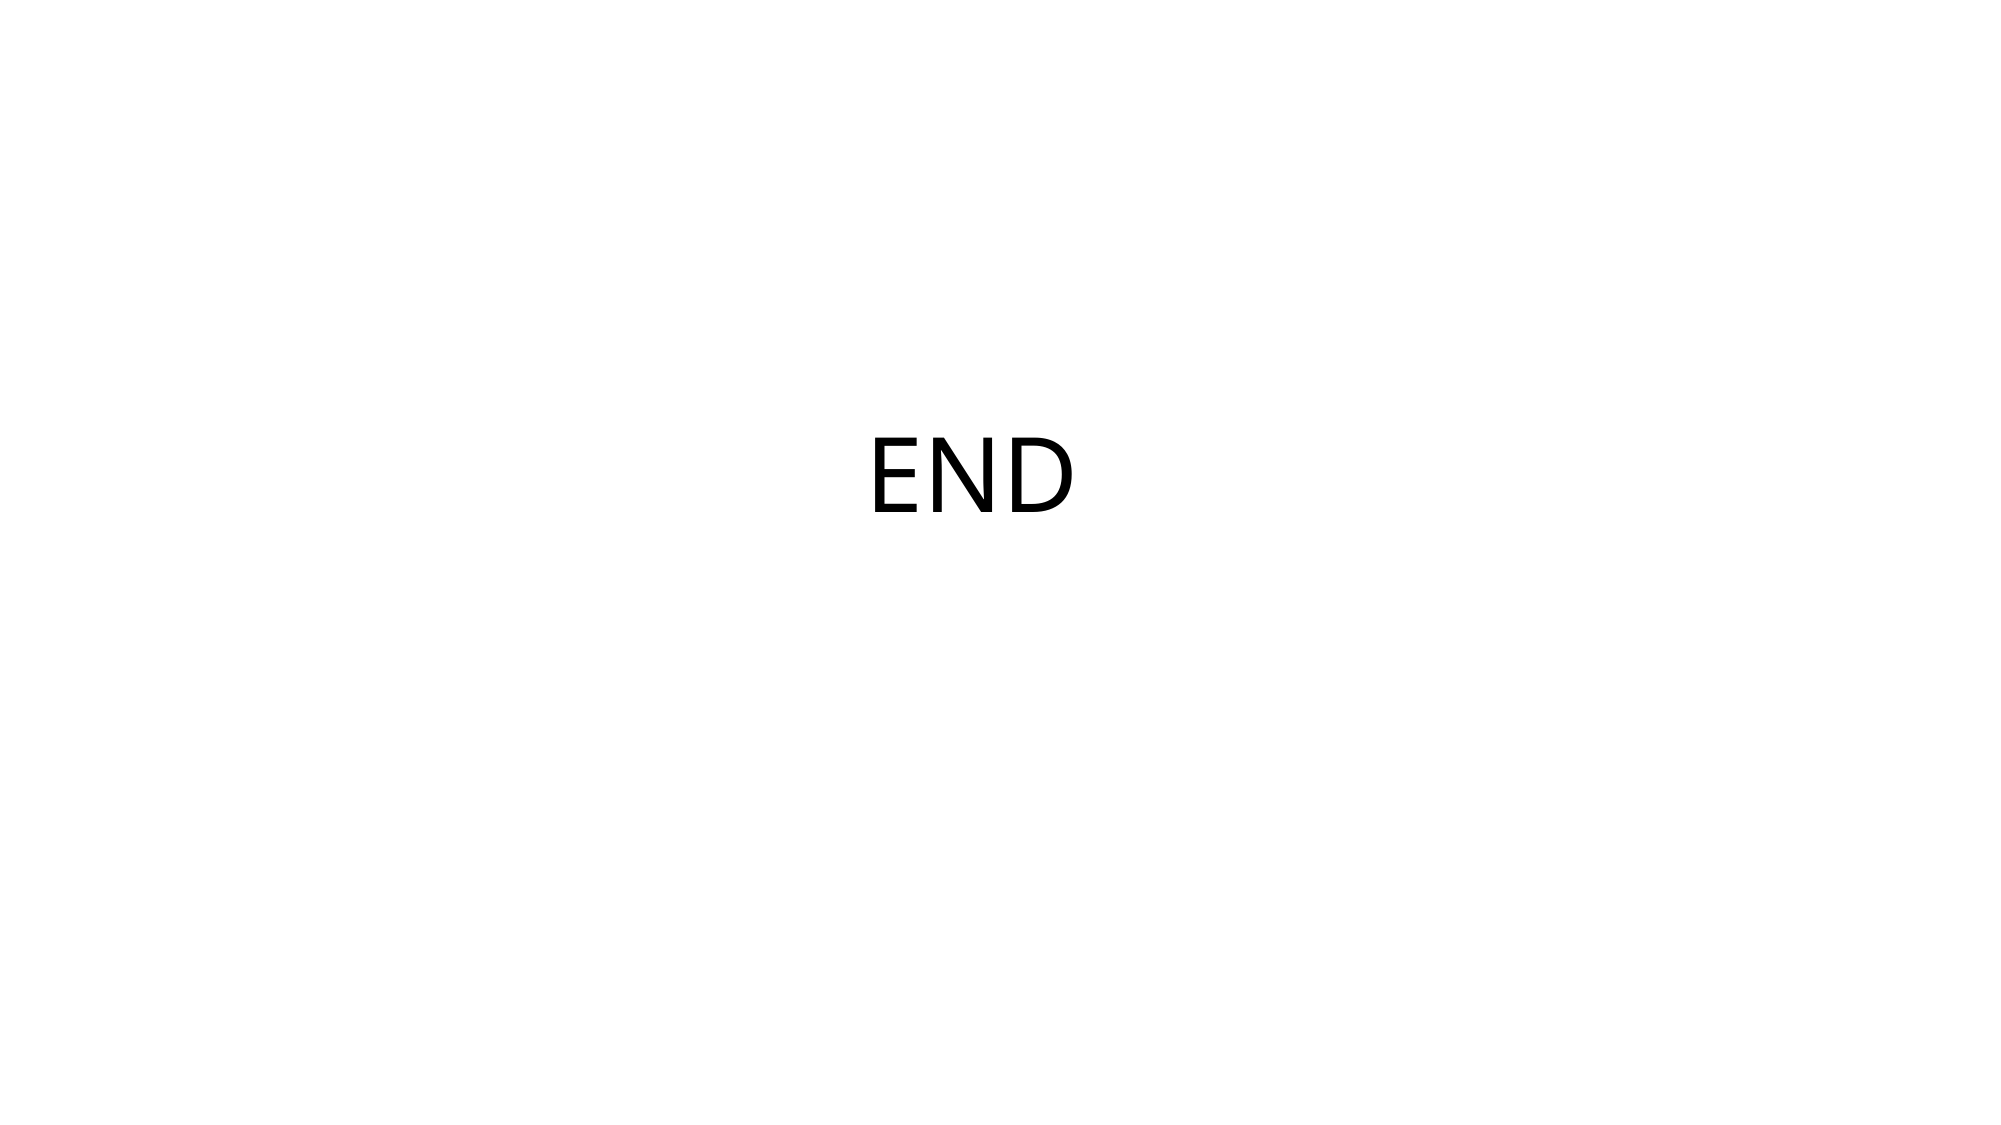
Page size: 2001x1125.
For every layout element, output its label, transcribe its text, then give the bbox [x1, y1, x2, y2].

text_box END [508, 400, 1436, 541]
